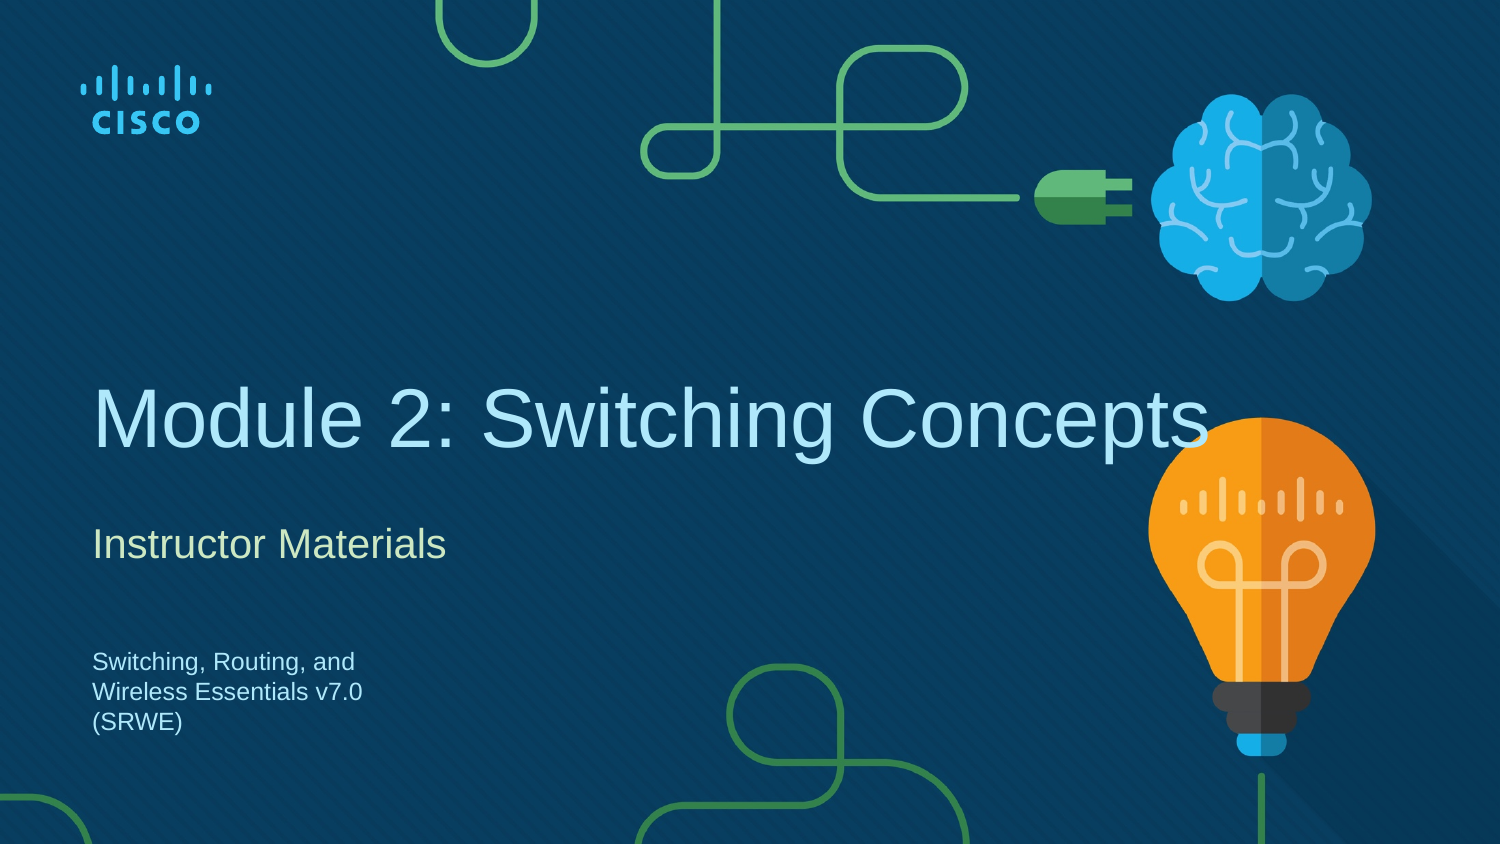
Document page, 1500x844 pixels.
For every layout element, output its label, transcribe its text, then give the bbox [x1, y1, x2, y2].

subtitle Switching, Routing, and Wireless Essentials v7.0 (SRWE) [77, 624, 466, 773]
picture [0, 0, 1500, 844]
list Instructor Materials [77, 513, 1049, 563]
title Module 2: Switching Concepts [77, 200, 1257, 474]
